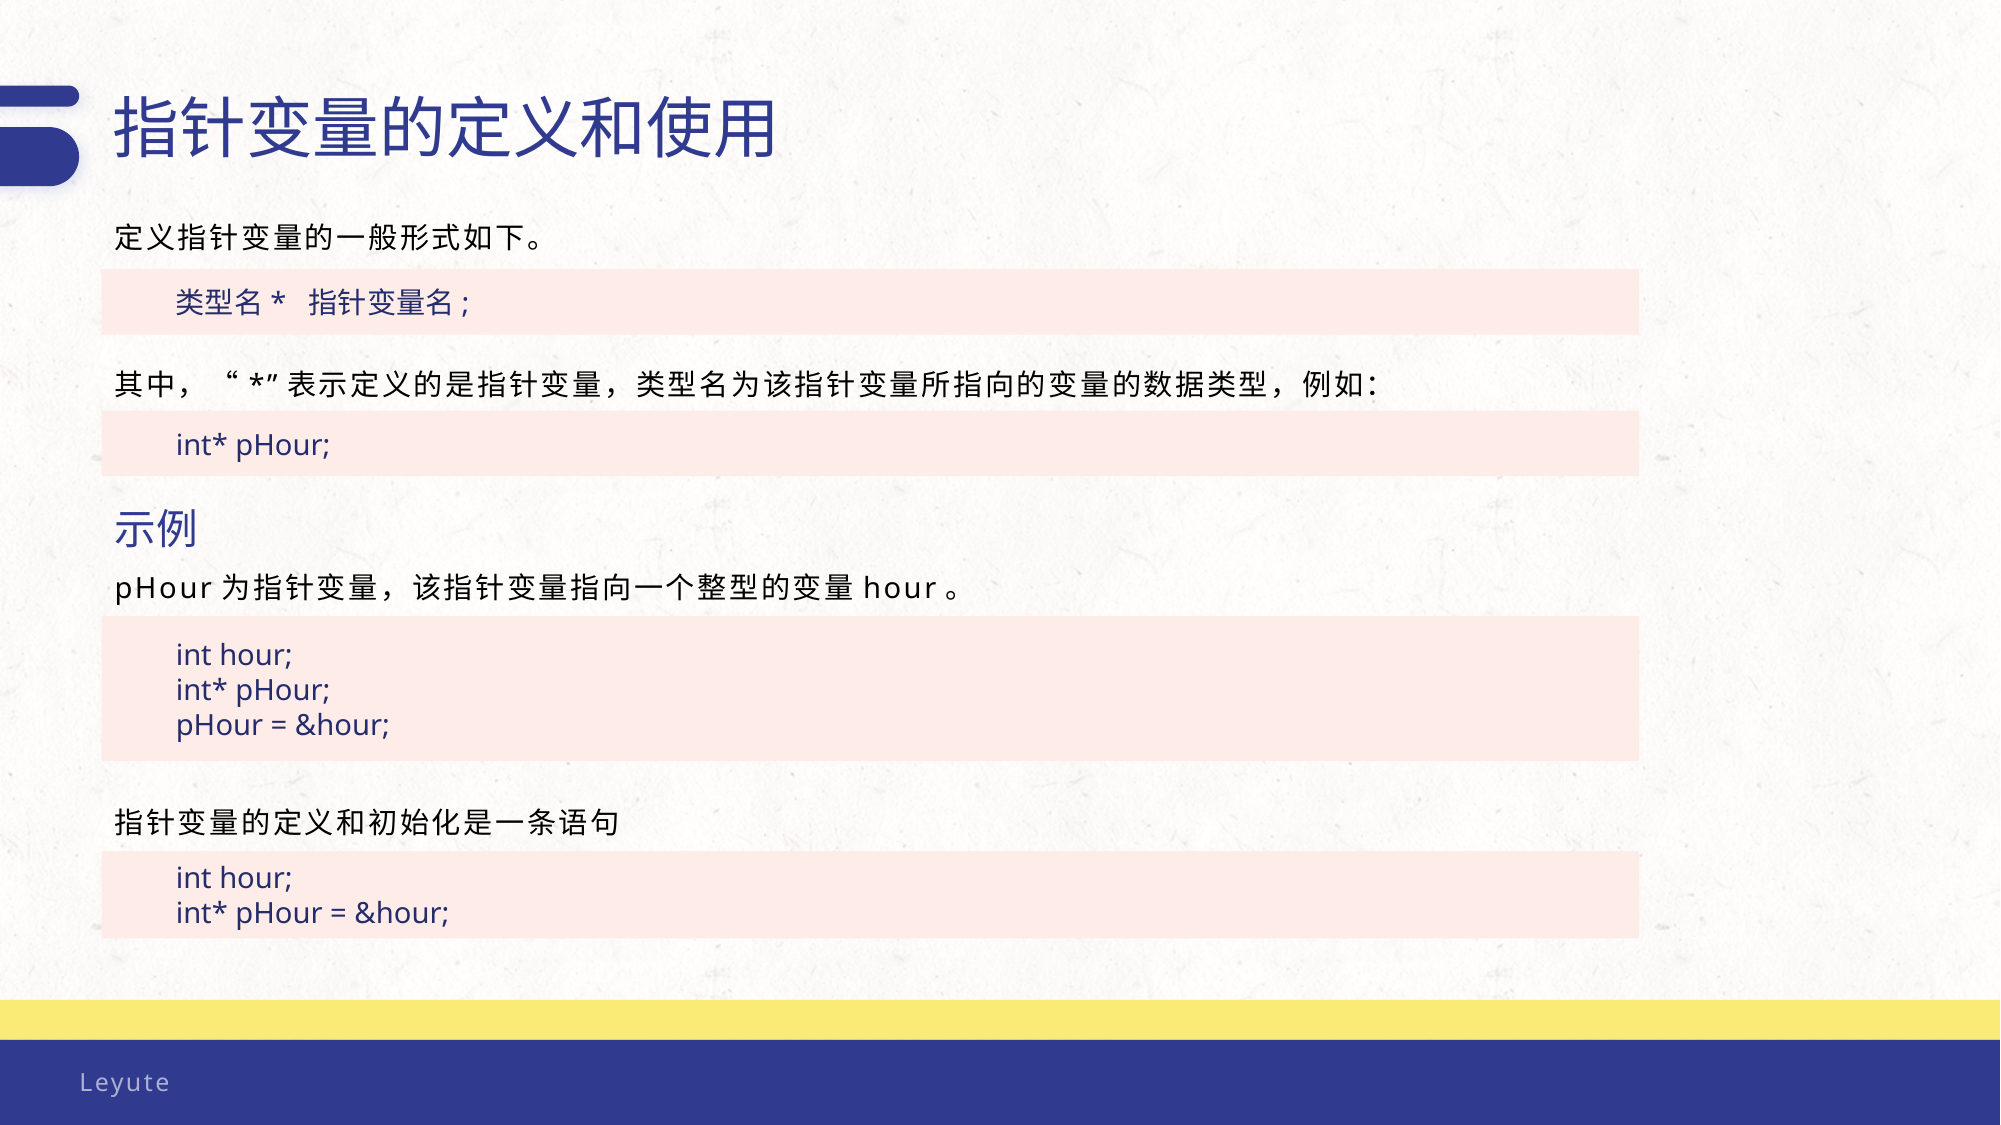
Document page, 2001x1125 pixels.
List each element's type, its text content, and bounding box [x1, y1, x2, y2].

text_box 指针变量的定义和使用 [97, 78, 795, 174]
text_box int* pHour; [101, 410, 1640, 477]
text_box 定义指针变量的一般形式如下。 [99, 201, 1516, 262]
picture [0, 0, 2001, 1125]
text_box int hour; int* pHour; pHour = &hour; [101, 615, 1640, 762]
text_box pHour为指针变量，该指针变量指向一个整型的变量hour。 [99, 551, 1516, 612]
text_box 其中，“*”表示定义的是指针变量，类型名为该指针变量所指向的变量的数据类型，例如： [99, 348, 1516, 409]
text_box 指针变量的定义和初始化是一条语句 [99, 786, 1516, 847]
text_box 类型名* 指针变量名; [101, 268, 1640, 336]
text_box 示例 [99, 495, 213, 561]
text_box int hour; int* pHour = &hour; [101, 850, 1640, 939]
